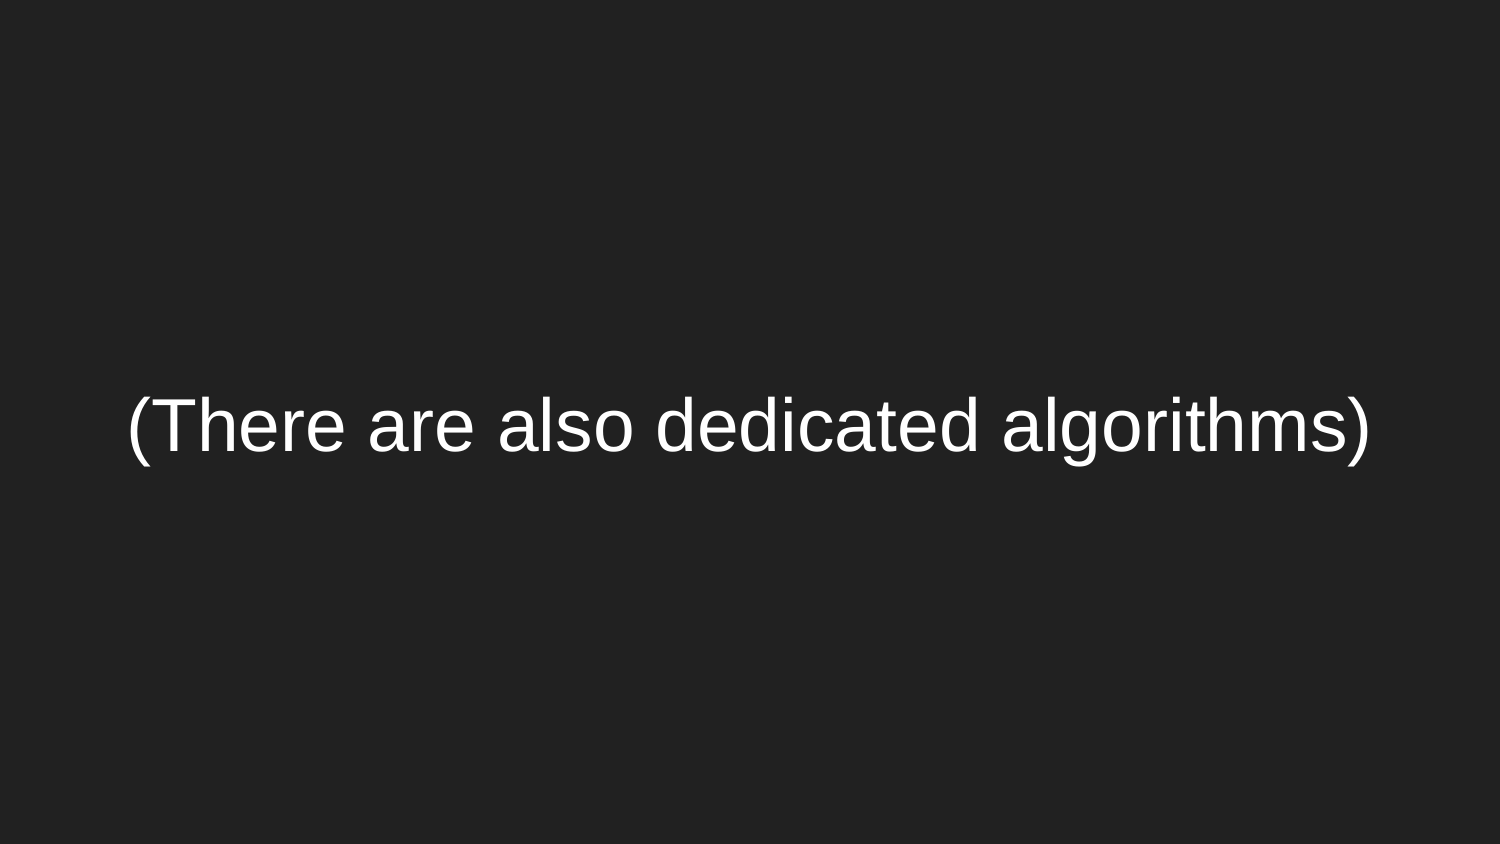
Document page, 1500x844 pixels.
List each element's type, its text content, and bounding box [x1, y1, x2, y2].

title (There are also dedicated algorithms) [51, 352, 1449, 491]
